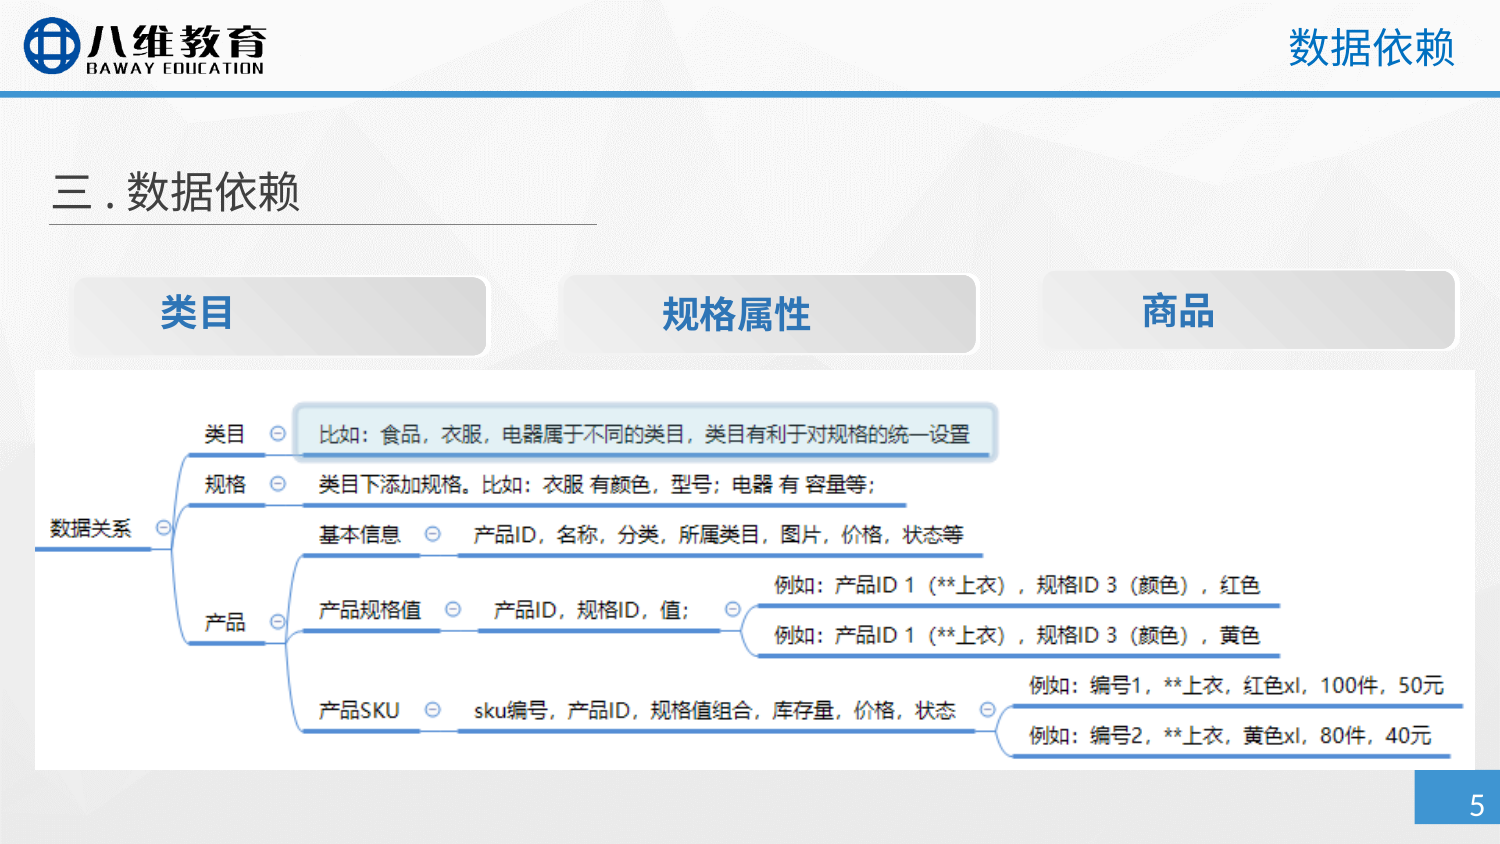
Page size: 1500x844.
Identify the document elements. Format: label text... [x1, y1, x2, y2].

text_box 三.数据依赖 [35, 157, 563, 278]
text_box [68, 275, 492, 358]
picture [0, 98, 1500, 844]
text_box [558, 272, 981, 356]
picture [0, 0, 1500, 91]
title 数据依赖 [360, 20, 1471, 82]
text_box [1037, 268, 1460, 351]
